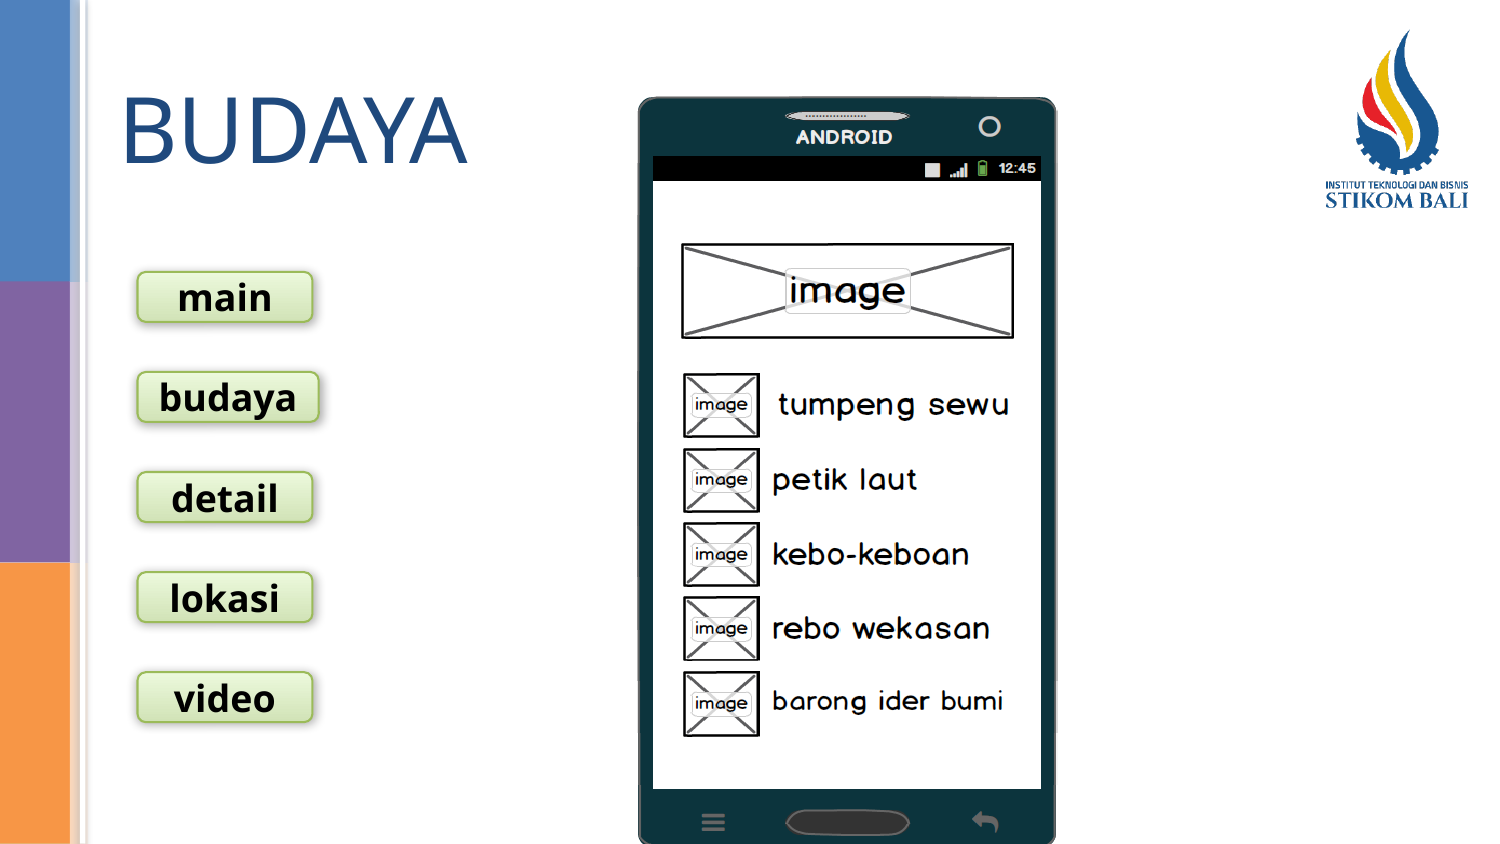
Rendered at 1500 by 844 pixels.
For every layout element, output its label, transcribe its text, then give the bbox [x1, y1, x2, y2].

text_box main [136, 270, 314, 323]
text_box budaya [136, 370, 320, 423]
text_box detail [136, 470, 314, 524]
picture [636, 96, 1058, 844]
title BUDAYA [103, 44, 1315, 208]
picture [1325, 29, 1469, 209]
text_box lokasi [136, 571, 314, 624]
text_box video [136, 671, 314, 724]
